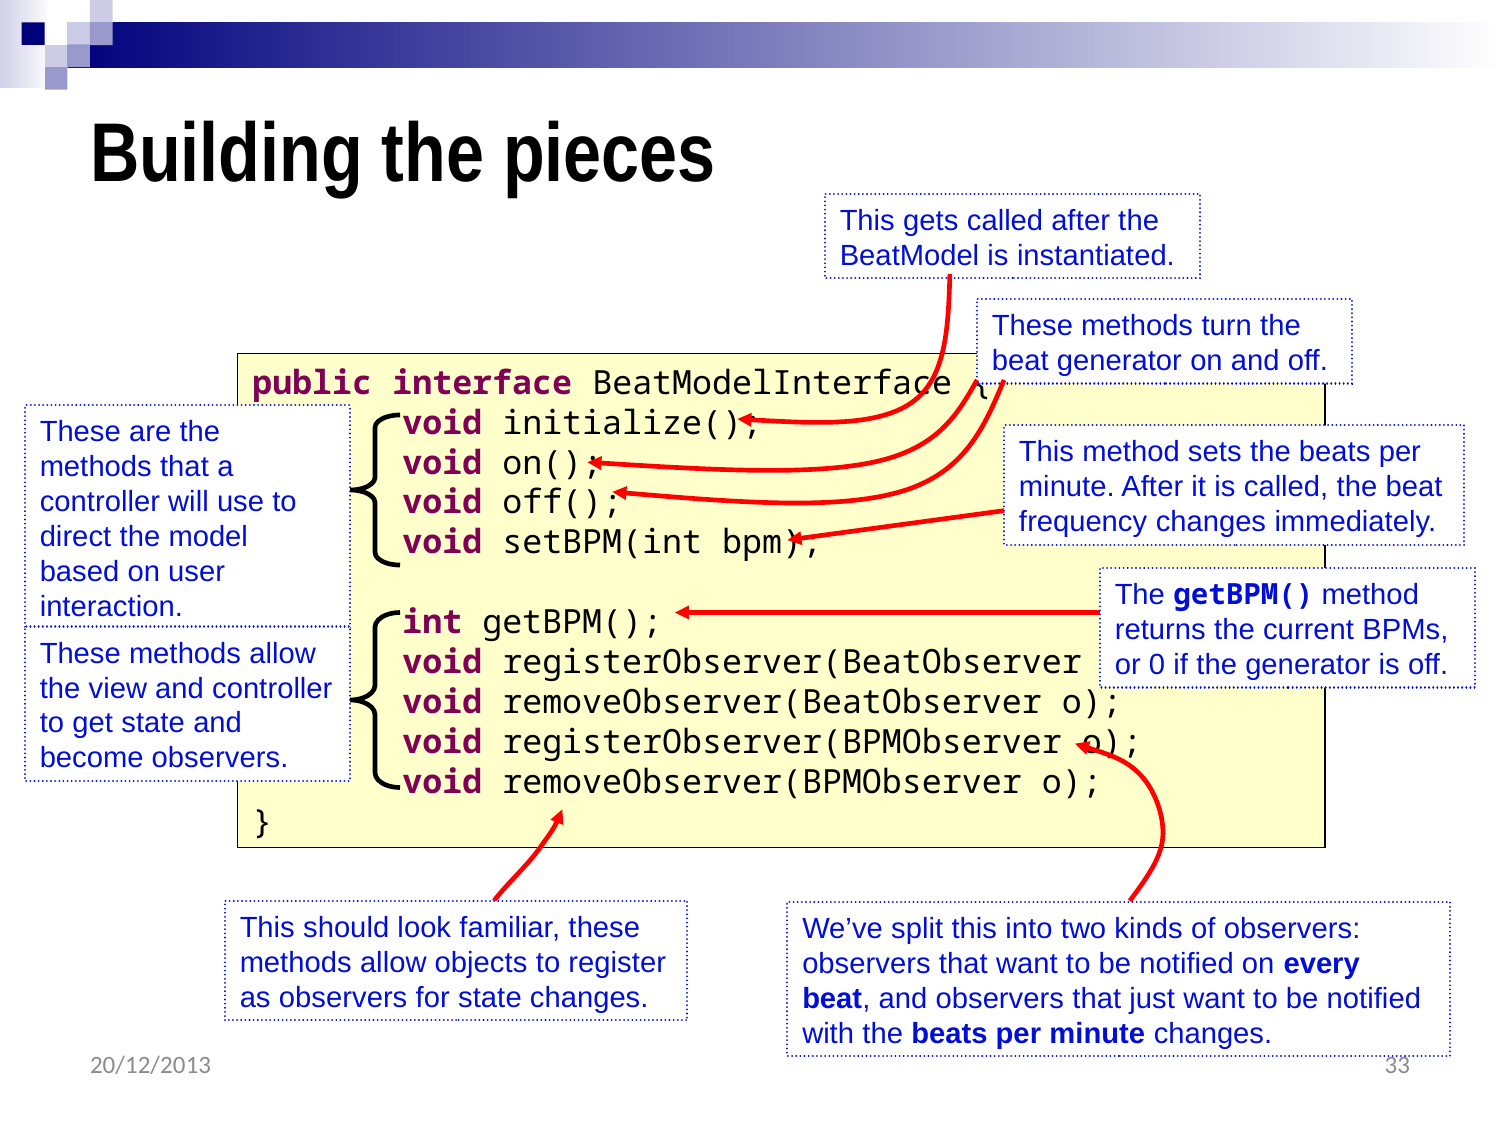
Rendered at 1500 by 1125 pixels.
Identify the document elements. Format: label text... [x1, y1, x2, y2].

text_box [1074, 741, 1164, 901]
text_box These are the methods that a controller will use to direct the model based on user interaction. [24, 405, 350, 626]
text_box These methods turn the beat generator on and off. [977, 298, 1352, 384]
text_box This should look familiar, these methods allow objects to register as observers for state changes. [224, 900, 688, 1021]
text_box [787, 510, 1005, 545]
text_box The getBPM() method returns the current BPMs, or 0 if the generator is off. [1099, 567, 1475, 688]
text_box [675, 606, 1100, 619]
text_box [350, 612, 401, 788]
text_box [494, 809, 564, 900]
text_box These methods allow the view and controller to get state and become observers. [24, 626, 350, 782]
text_box public interface BeatModelInterface { void initialize(); void on(); void off(); void setBPM(int bpm); int getBPM(); void registerObserver(BeatObserver o); void removeObserver(BeatObserver o); void registerObserver(BPMObserver o); void removeObserver(BPMObserver o); } [237, 353, 1325, 848]
text_box [587, 379, 978, 470]
text_box [737, 273, 951, 426]
text_box This gets called after the BeatModel is instantiated. [824, 193, 1200, 279]
text_box We’ve split this into two kinds of observers: observers that want to be notified on every beat, and observers that just want to be notified with the beats per minute changes. [787, 901, 1450, 1057]
text_box This method sets the beats per minute. After it is called, the beat frequency changes immediately. [1004, 425, 1465, 545]
slide_number 33 [1074, 1057, 1425, 1091]
text_box [612, 379, 1005, 504]
title Building the pieces [75, 69, 1425, 228]
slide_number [75, 1037, 425, 1091]
text_box [350, 414, 401, 566]
